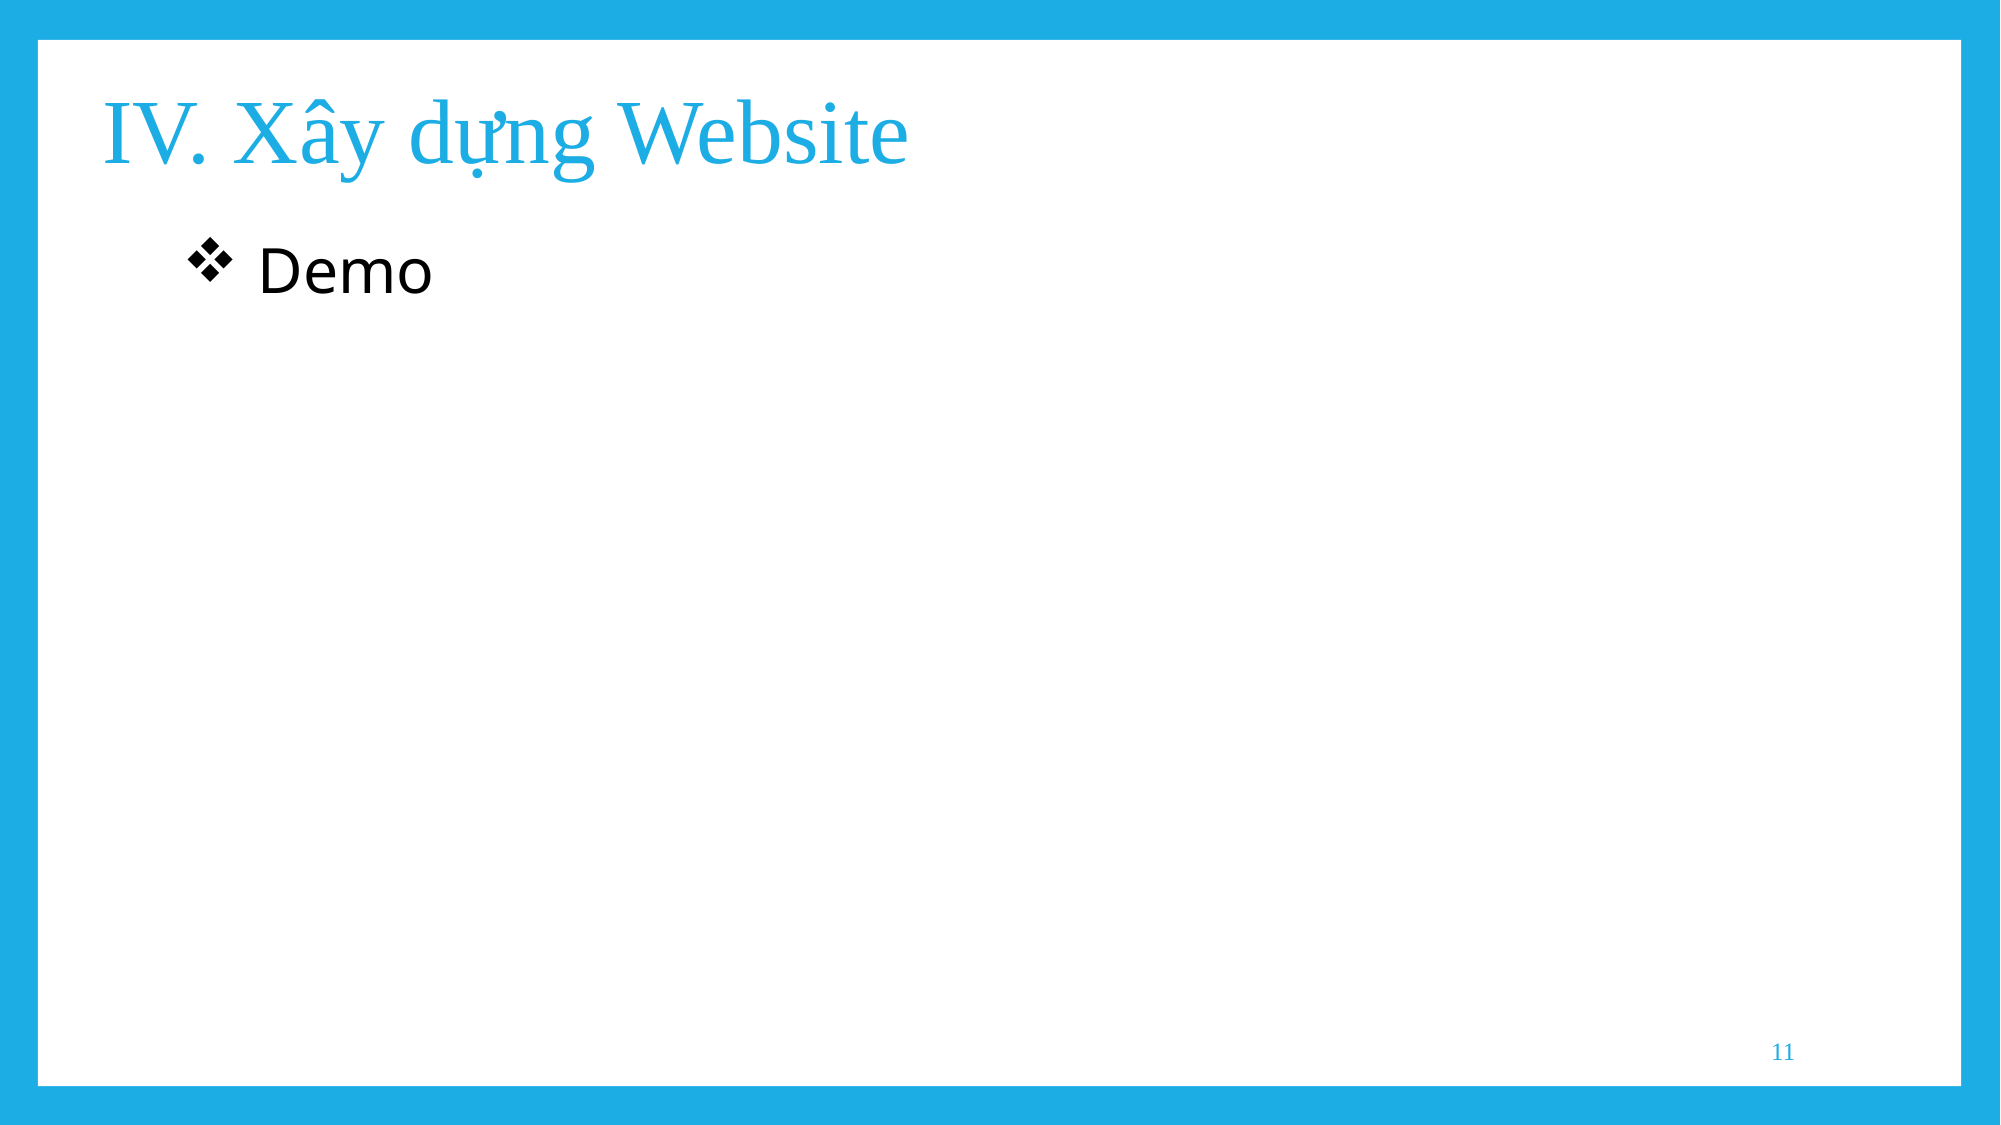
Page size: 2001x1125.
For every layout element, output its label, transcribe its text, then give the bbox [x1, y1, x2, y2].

slide_number 11 [1530, 1020, 1811, 1081]
text_box Demo [167, 223, 621, 313]
text_box IV. Xây dựng Website [87, 64, 939, 190]
